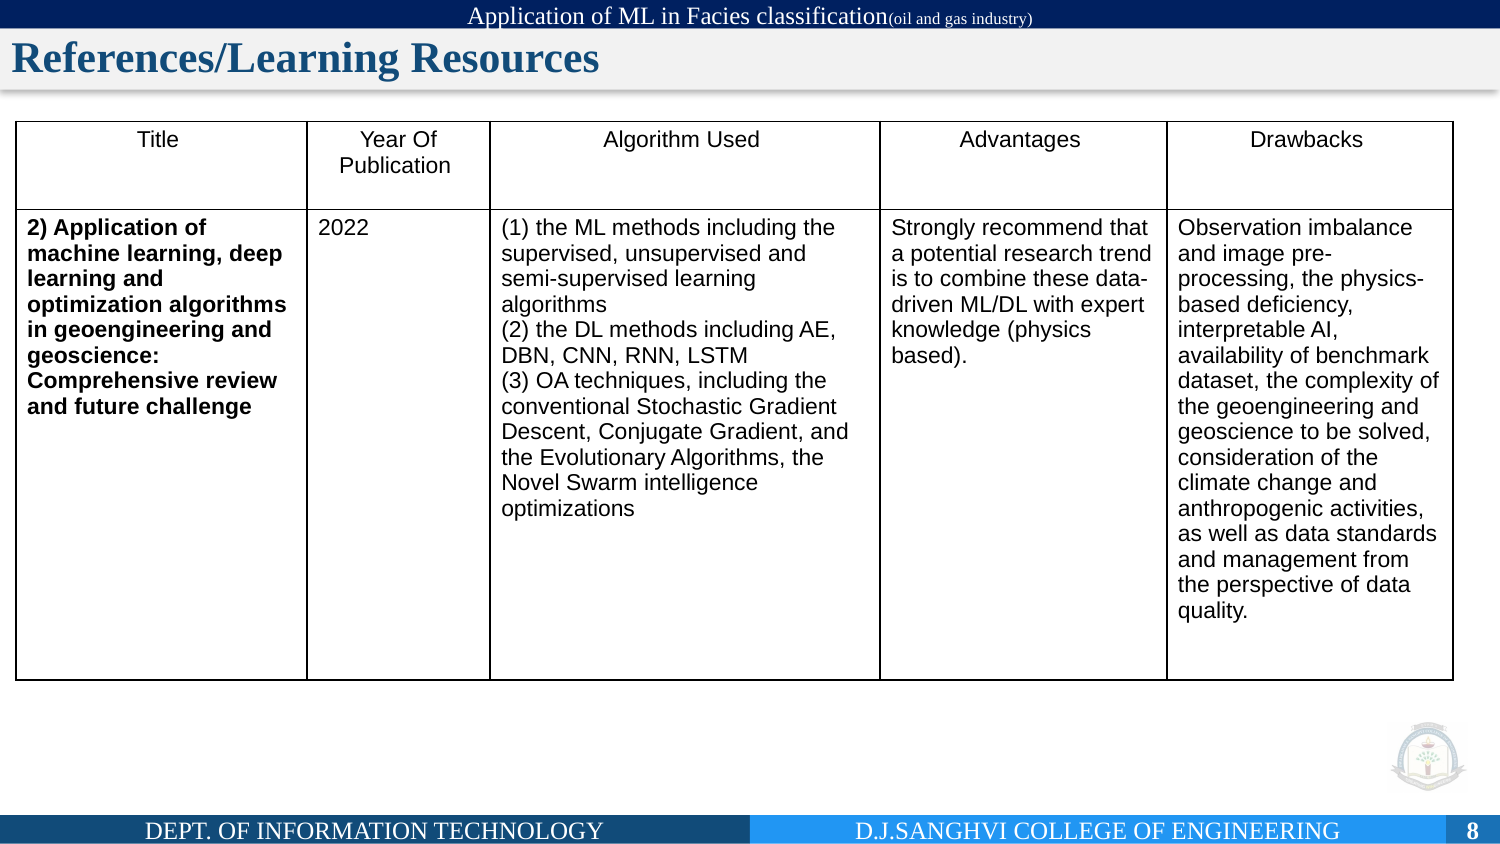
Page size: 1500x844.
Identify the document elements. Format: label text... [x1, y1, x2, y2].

title References/Learning Resources [0, 28, 1500, 90]
table_cell (1) the ML methods including the supervised, unsupervised and semi-supervised learning algorithms (2) the DL methods including AE, DBN, CNN, RNN, LSTM (3) OA techniques, including the conventional Stochastic Gradient Descent, Conjugate Gradient, and the Evolutionary Algorithms, the Novel Swarm intelligence optimizations [491, 210, 879, 679]
table_header Advantages [881, 122, 1166, 209]
table_cell 2) Application of machine learning, deep learning and optimization algorithms in geoengineering and geoscience: Comprehensive review and future challenge [17, 210, 306, 679]
table_cell 2022 [308, 210, 489, 679]
table_header Algorithm Used [491, 122, 879, 209]
table_header Year Of Publication [308, 122, 489, 209]
table_header Drawbacks [1168, 122, 1452, 209]
table_cell Observation imbalance and image pre-processing, the physics-based deficiency, interpretable AI, availability of benchmark dataset, the complexity of the geoengineering and geoscience to be solved, consideration of the climate change and anthropogenic activities, as well as data standards and management from the perspective of data quality. [1168, 210, 1452, 679]
table_header Title [17, 122, 306, 209]
table_cell Strongly recommend that a potential research trend is to combine these data-driven ML/DL with expert knowledge (physics based). [881, 210, 1166, 679]
